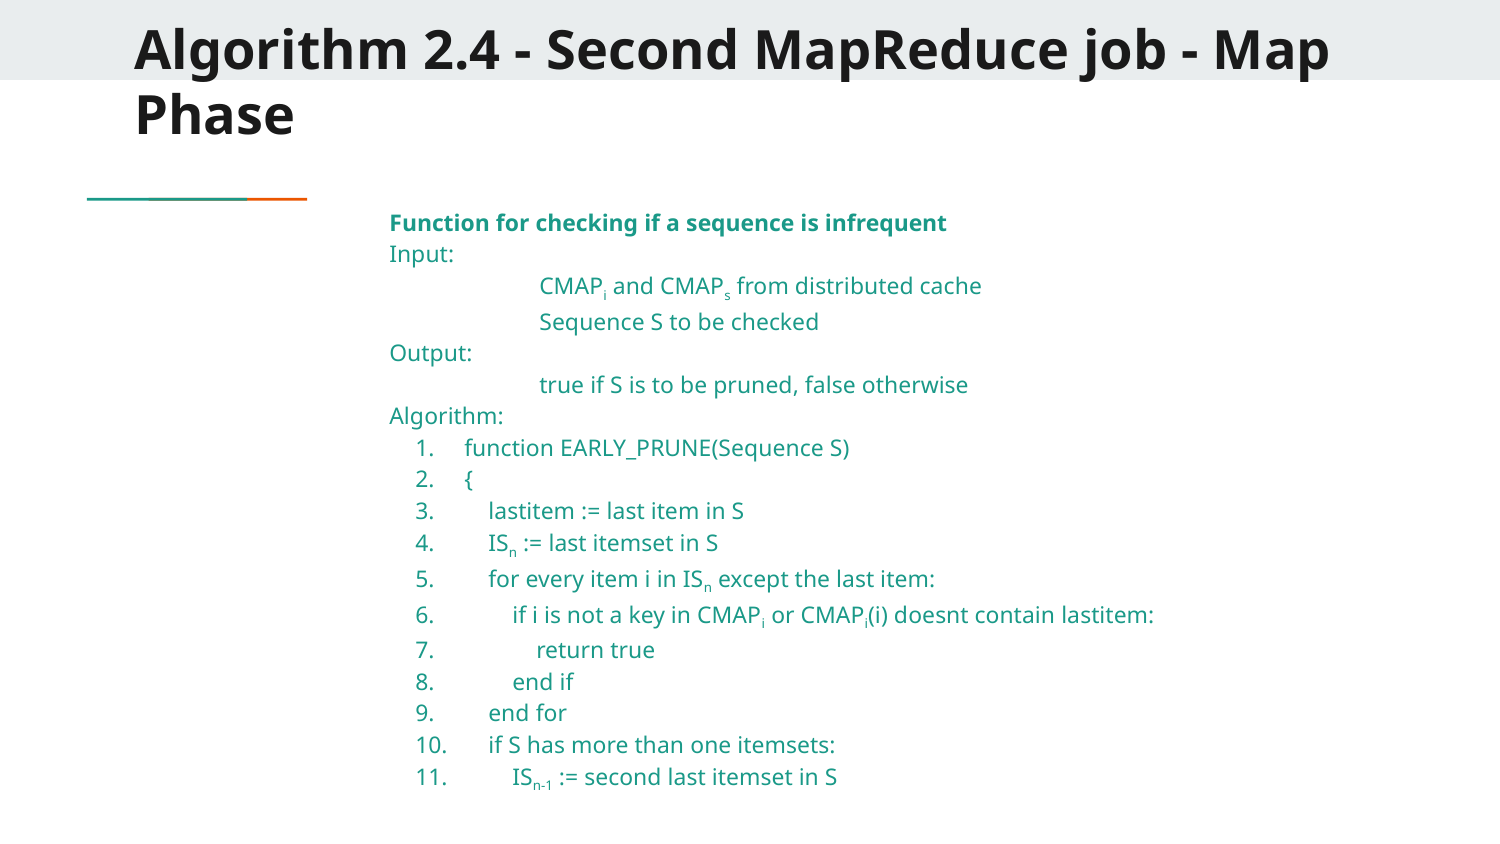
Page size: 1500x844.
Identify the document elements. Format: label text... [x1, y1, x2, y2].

title Algorithm 2.4 - Second MapReduce job - Map Phase [119, 0, 1381, 88]
list Function for checking if a sequence is infrequent Input: CMAPi and CMAPs from distributed cache Sequence S to be checked Output: true if S is to be pruned, false otherwise Algorithm: function EARLY_PRUNE(Sequence S) { lastitem := last item in S ISn := last itemset in S for every item i in ISn except the last item: if i is not a key in CMAPi or CMAPi(i) doesnt contain lastitem: return true end if end for if S has more than one itemsets: ISn-1 := second last itemset in S [374, 189, 1211, 750]
